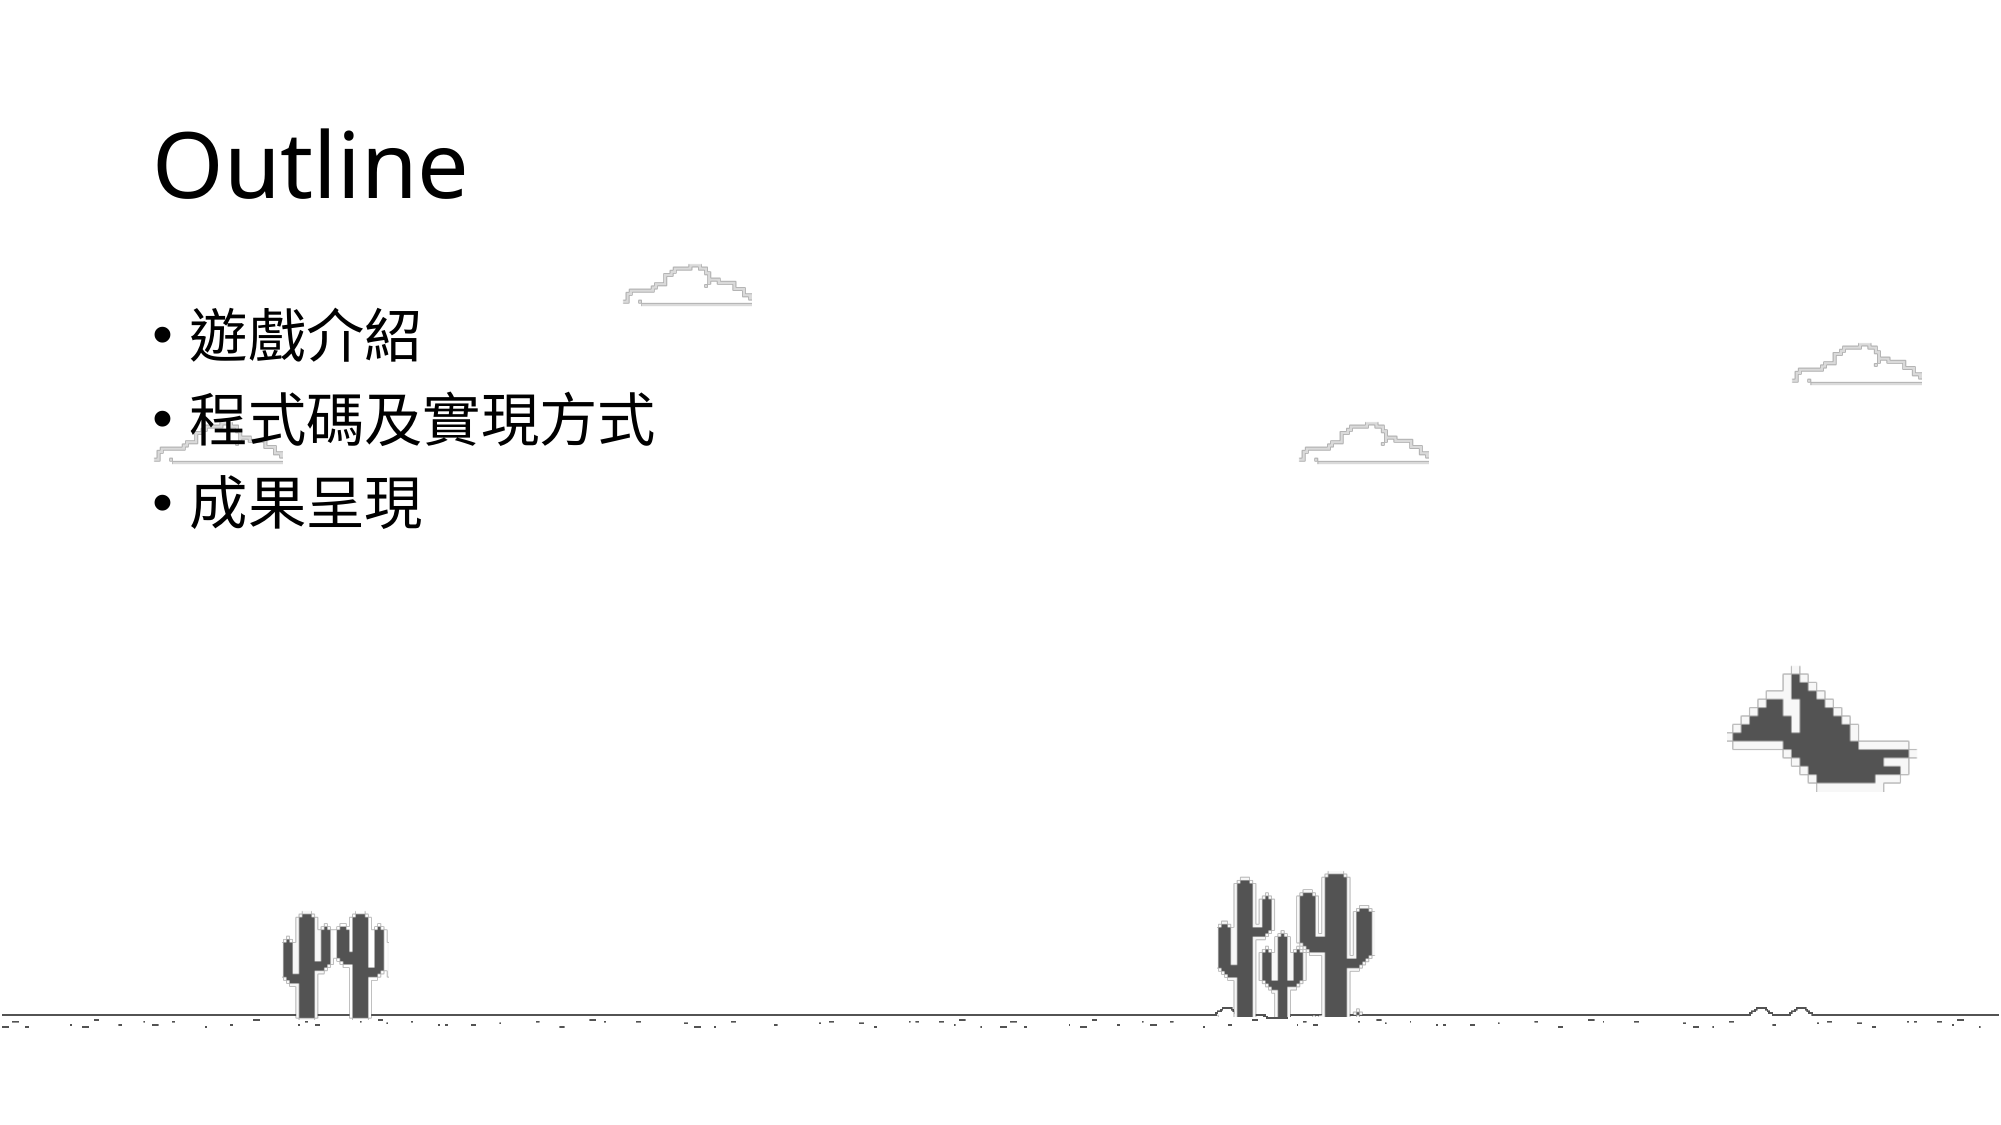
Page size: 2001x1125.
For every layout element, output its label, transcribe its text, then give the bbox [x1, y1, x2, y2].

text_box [0, 261, 2000, 1029]
title Outline [137, 59, 1863, 261]
